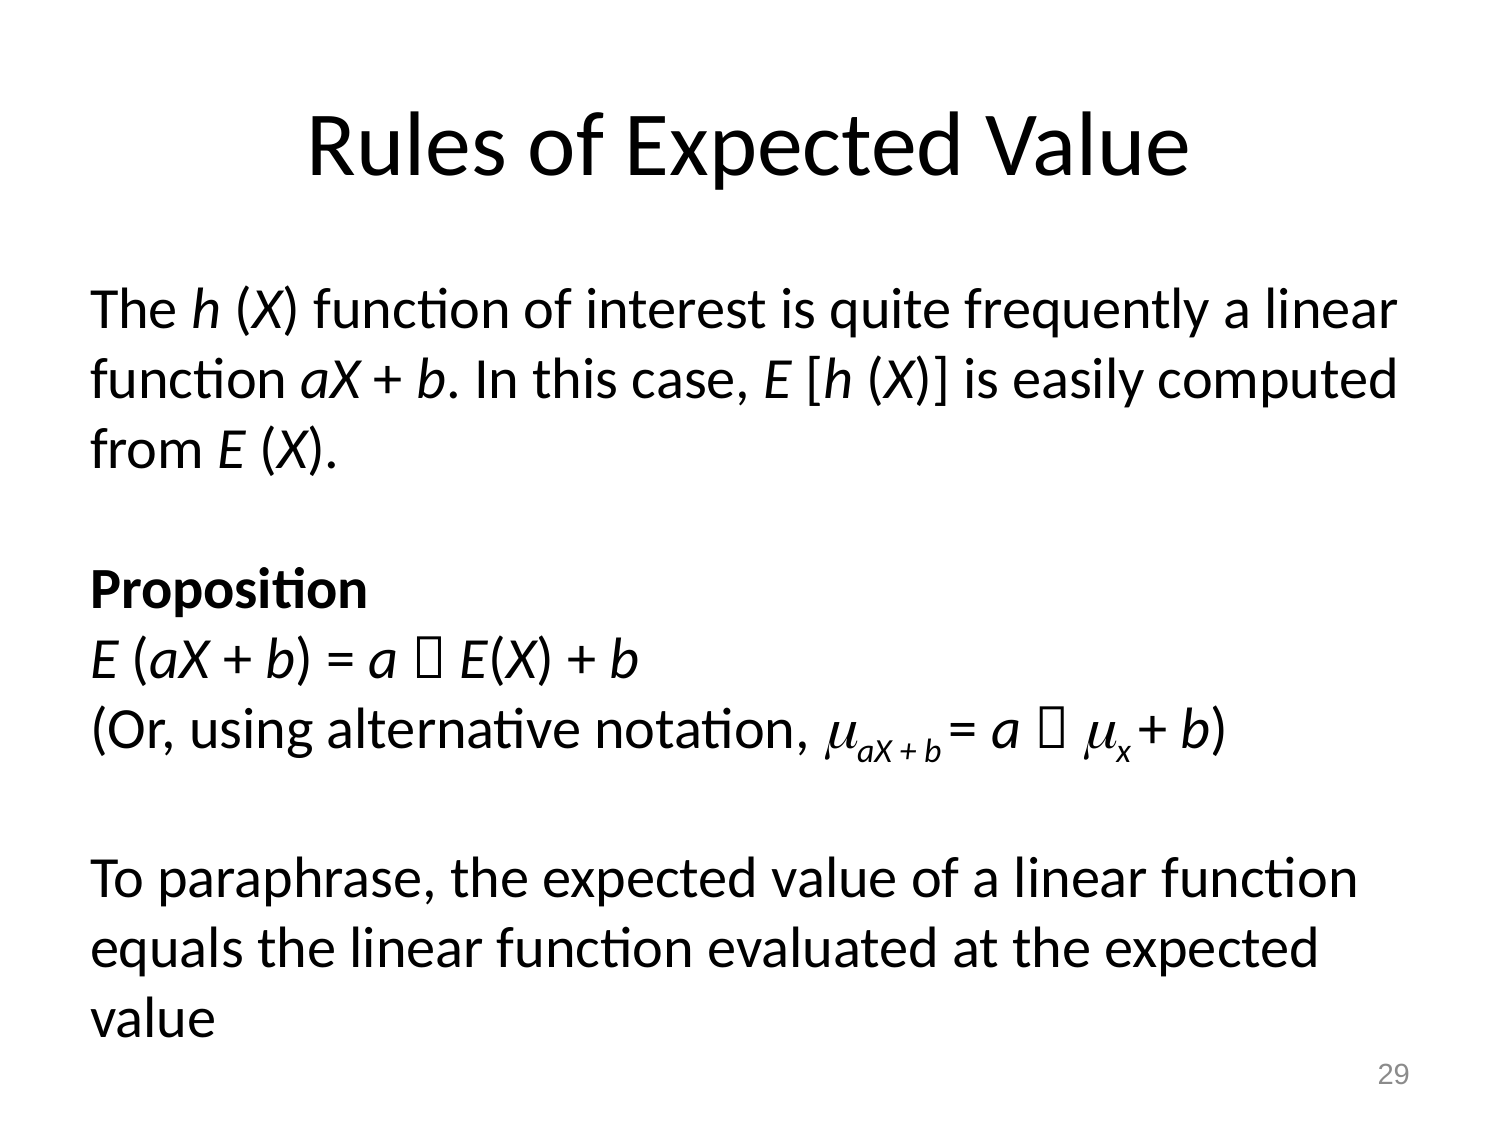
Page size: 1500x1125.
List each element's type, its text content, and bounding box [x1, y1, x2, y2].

slide_number 29 [1074, 1042, 1425, 1103]
list The h (X) function of interest is quite frequently a linear function aX + b. In this case, E [h (X)] is easily computed from E (X). Proposition E (aX + b) = a  E(X) + b (Or, using alternative notation, aX + b = a  x + b) To paraphrase, the expected value of a linear function equals the linear function evaluated at the expected value [75, 262, 1425, 1005]
title Rules of Expected Value [75, 45, 1425, 233]
